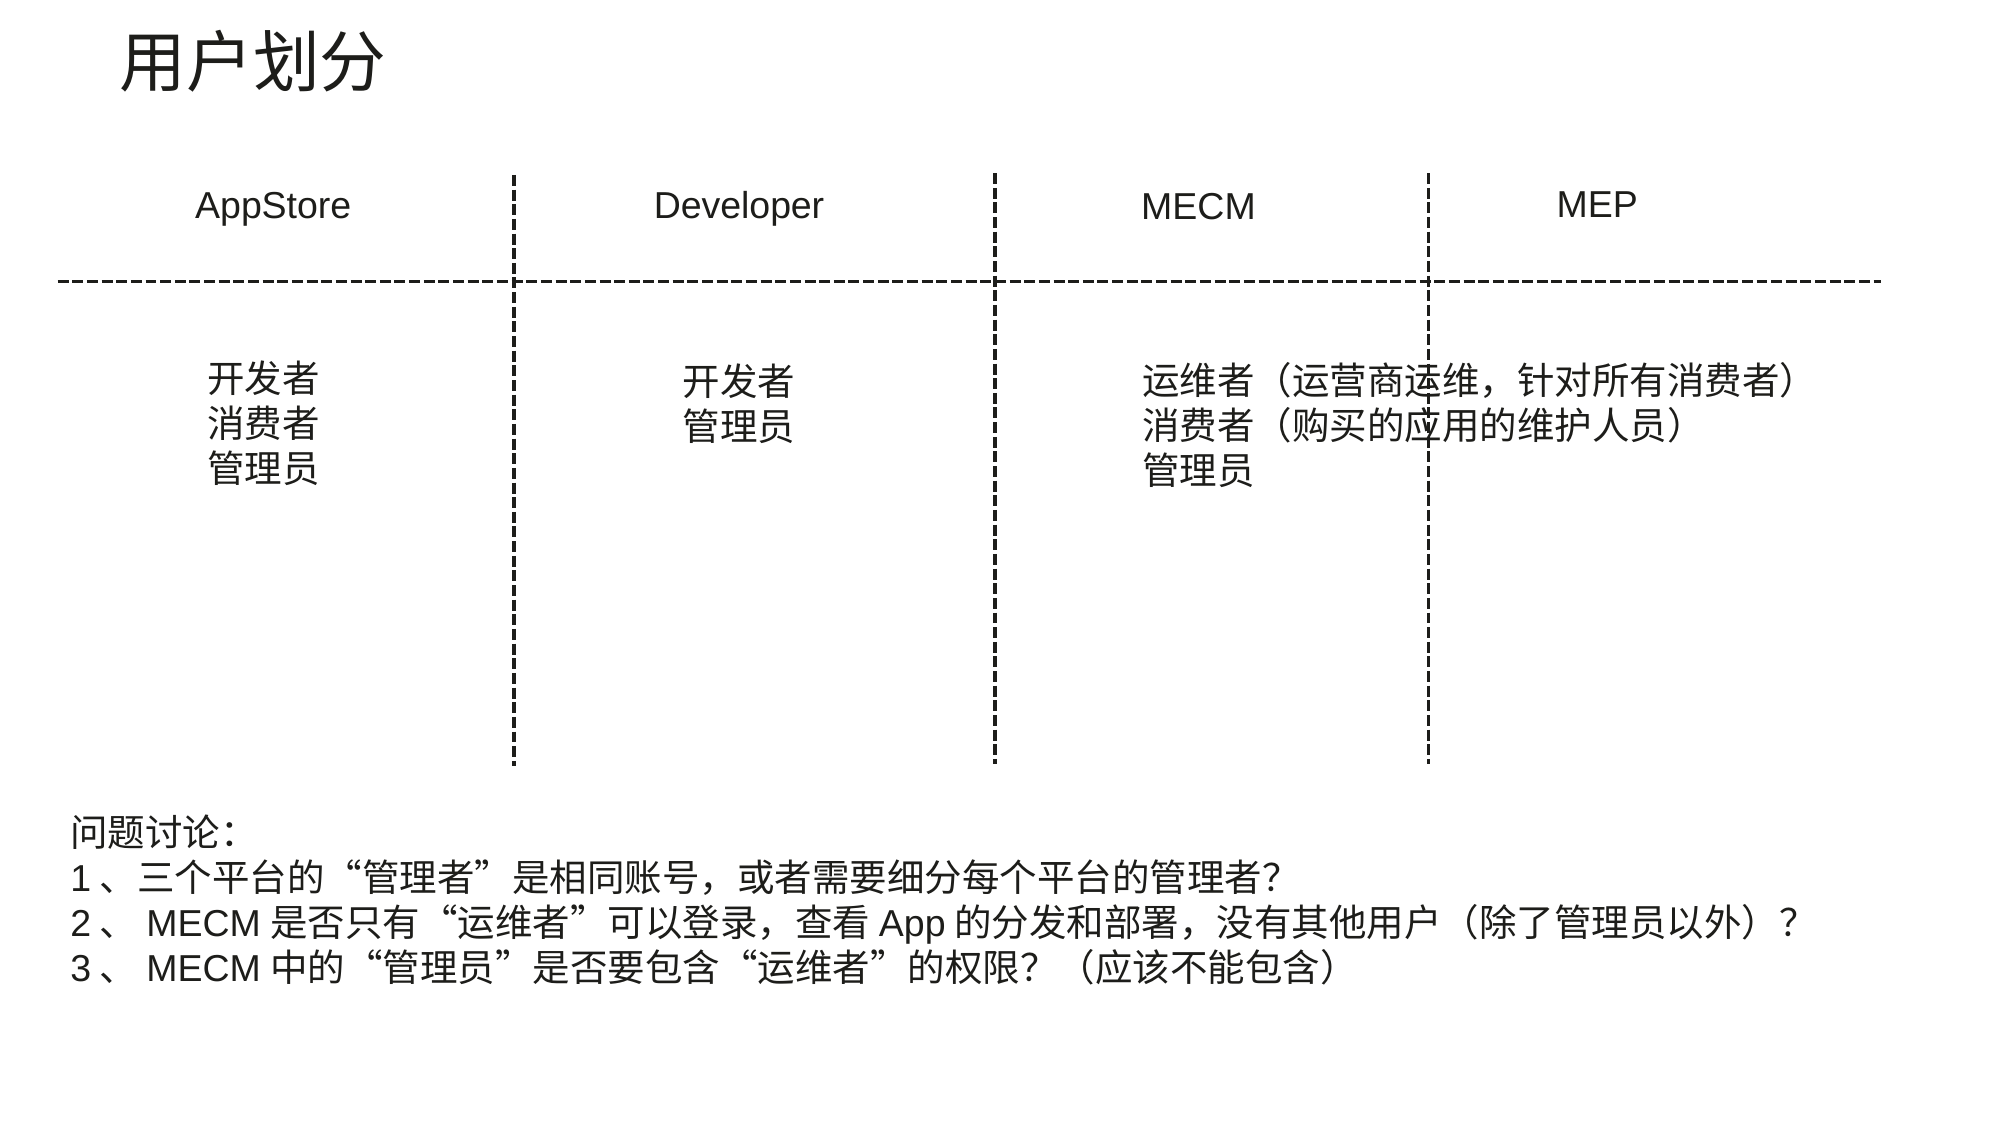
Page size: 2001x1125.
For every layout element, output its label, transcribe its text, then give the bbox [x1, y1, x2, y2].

subtitle 用户划分 [119, 27, 1882, 122]
text_box AppStore [180, 173, 367, 234]
text_box MEP [1541, 173, 1653, 233]
text_box 问题讨论： 1、三个平台的“管理者”是相同账号，或者需要细分每个平台的管理者？ 2、MECM是否只有“运维者”可以登录，查看App的分发和部署，没有其他用户（除了管理员以外）？ 3、MECM中的“管理员”是否要包含“运维者”的权限？（应该不能包含） [55, 801, 1832, 996]
text_box MECM [1126, 174, 1271, 235]
text_box Developer [639, 173, 840, 234]
text_box 开发者 消费者 管理员 [192, 347, 335, 498]
text_box 运维者（运营商运维，针对所有消费者） 消费者（购买的应用的维护人员） 管理员 [1429, 349, 1840, 500]
text_box 开发者 管理员 [668, 350, 811, 456]
text_box 运维者（运营商运维，针对所有消费者） 消费者（购买的应用的维护人员） 管理员 [1127, 349, 1428, 500]
